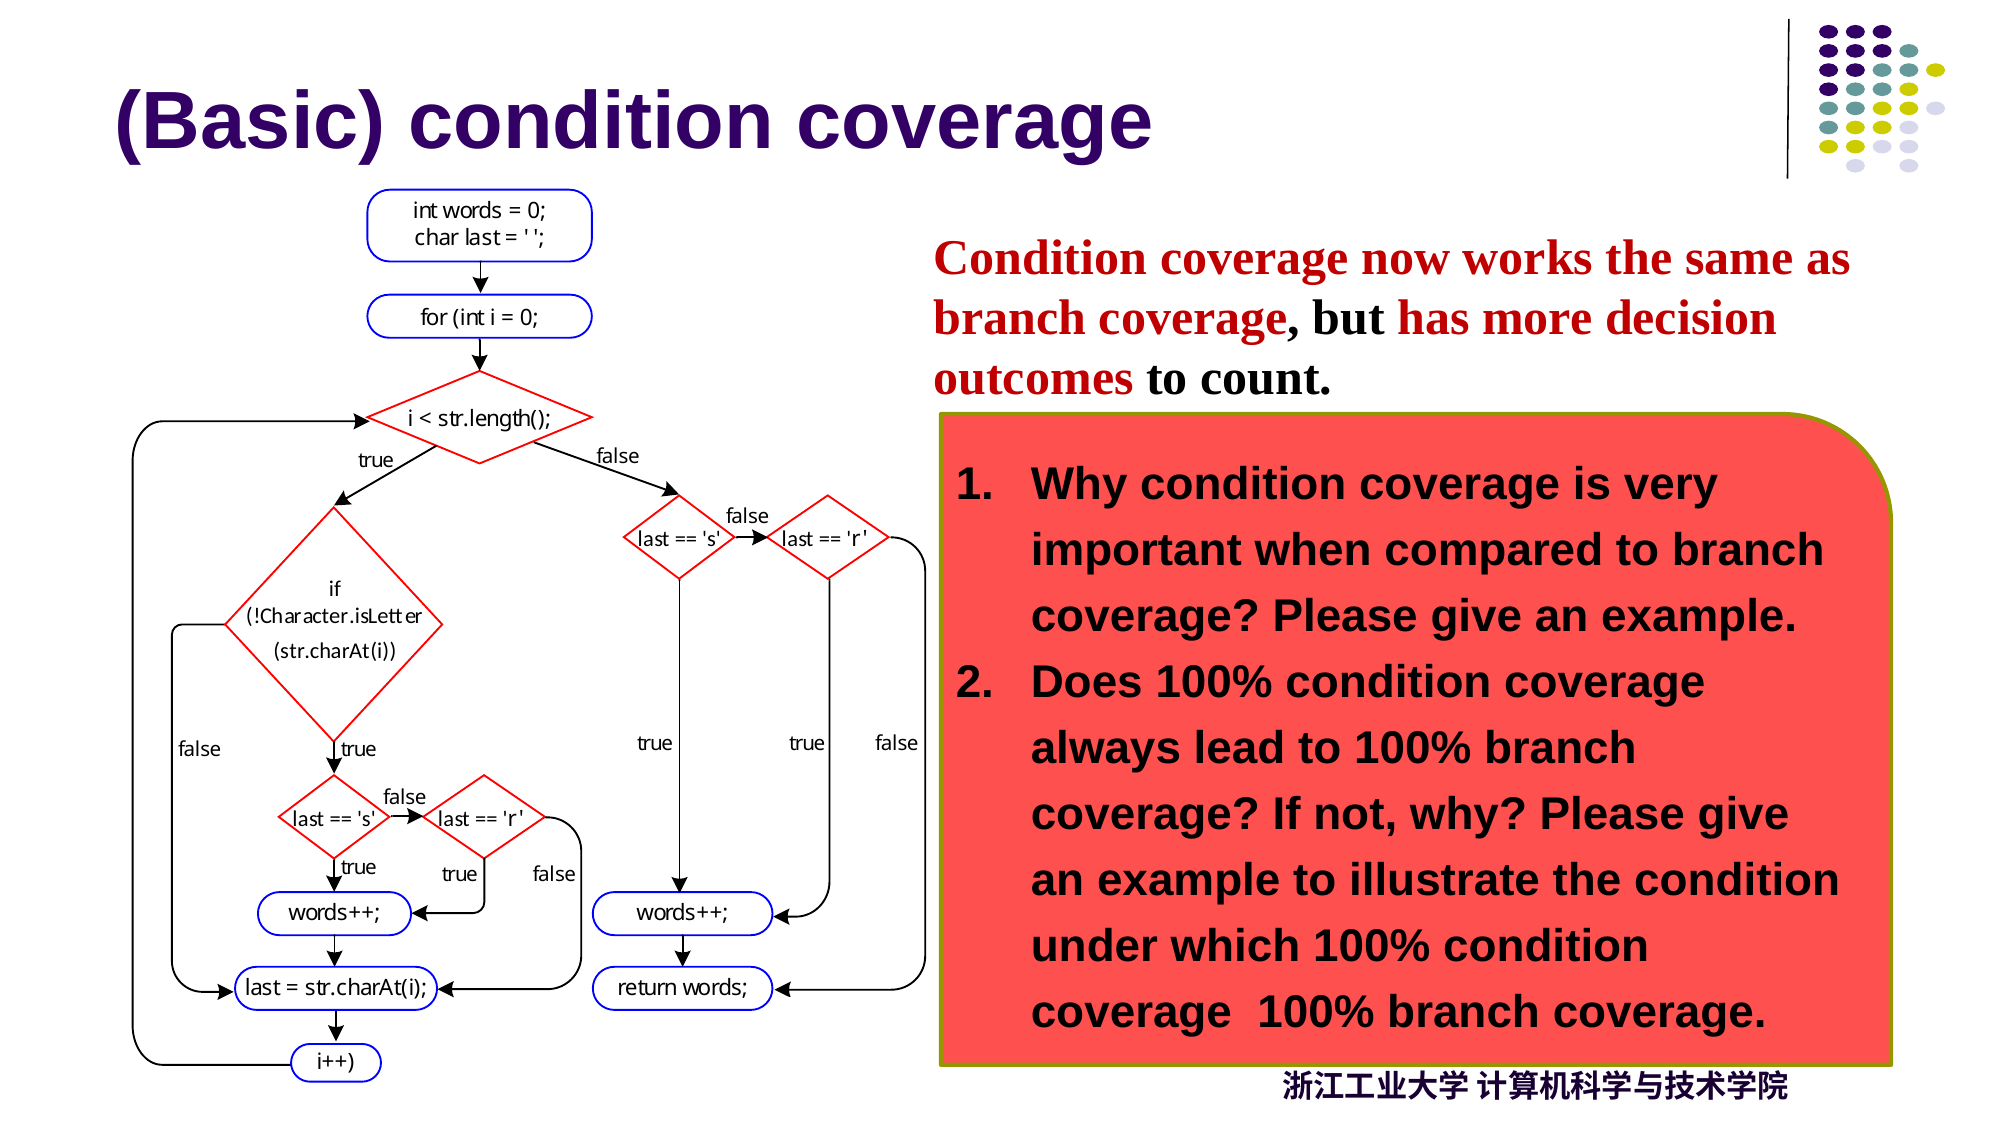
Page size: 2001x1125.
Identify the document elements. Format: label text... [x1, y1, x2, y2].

text_box Condition coverage now works the same as branch coverage, but has more decision outcomes to count. [918, 217, 1869, 412]
picture [128, 185, 931, 1086]
title (Basic) condition coverage [99, 20, 1772, 173]
